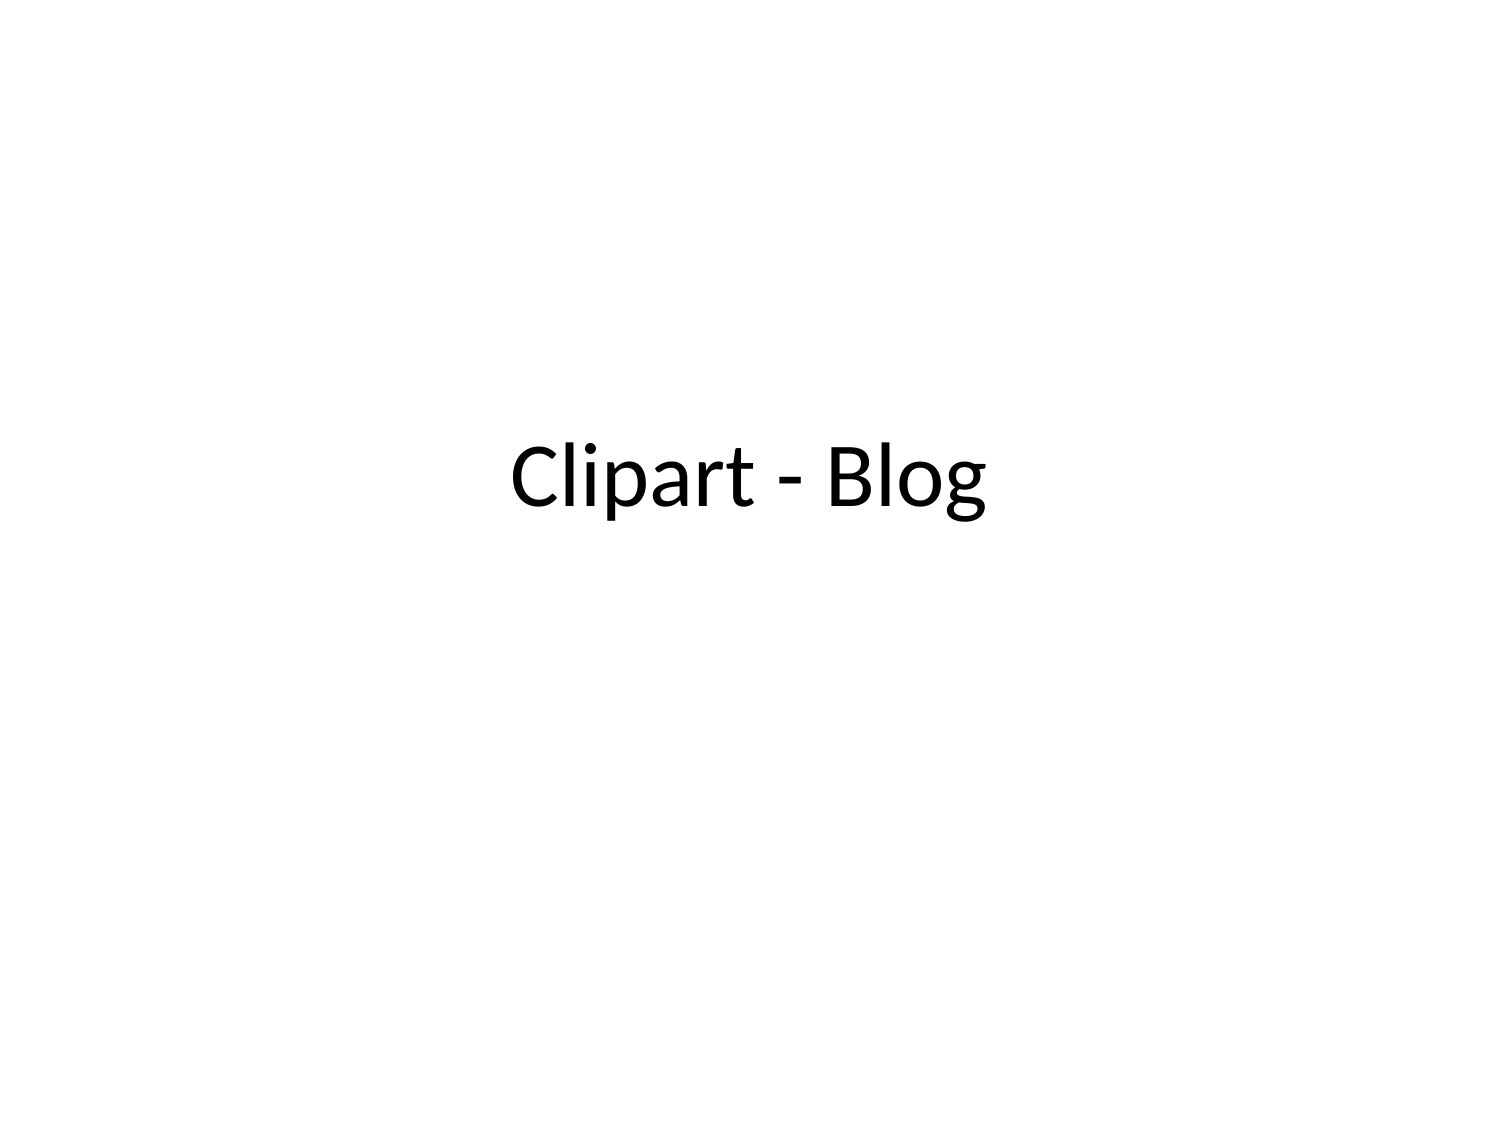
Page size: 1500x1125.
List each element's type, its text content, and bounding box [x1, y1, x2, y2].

title Clipart - Blog [112, 349, 1388, 591]
